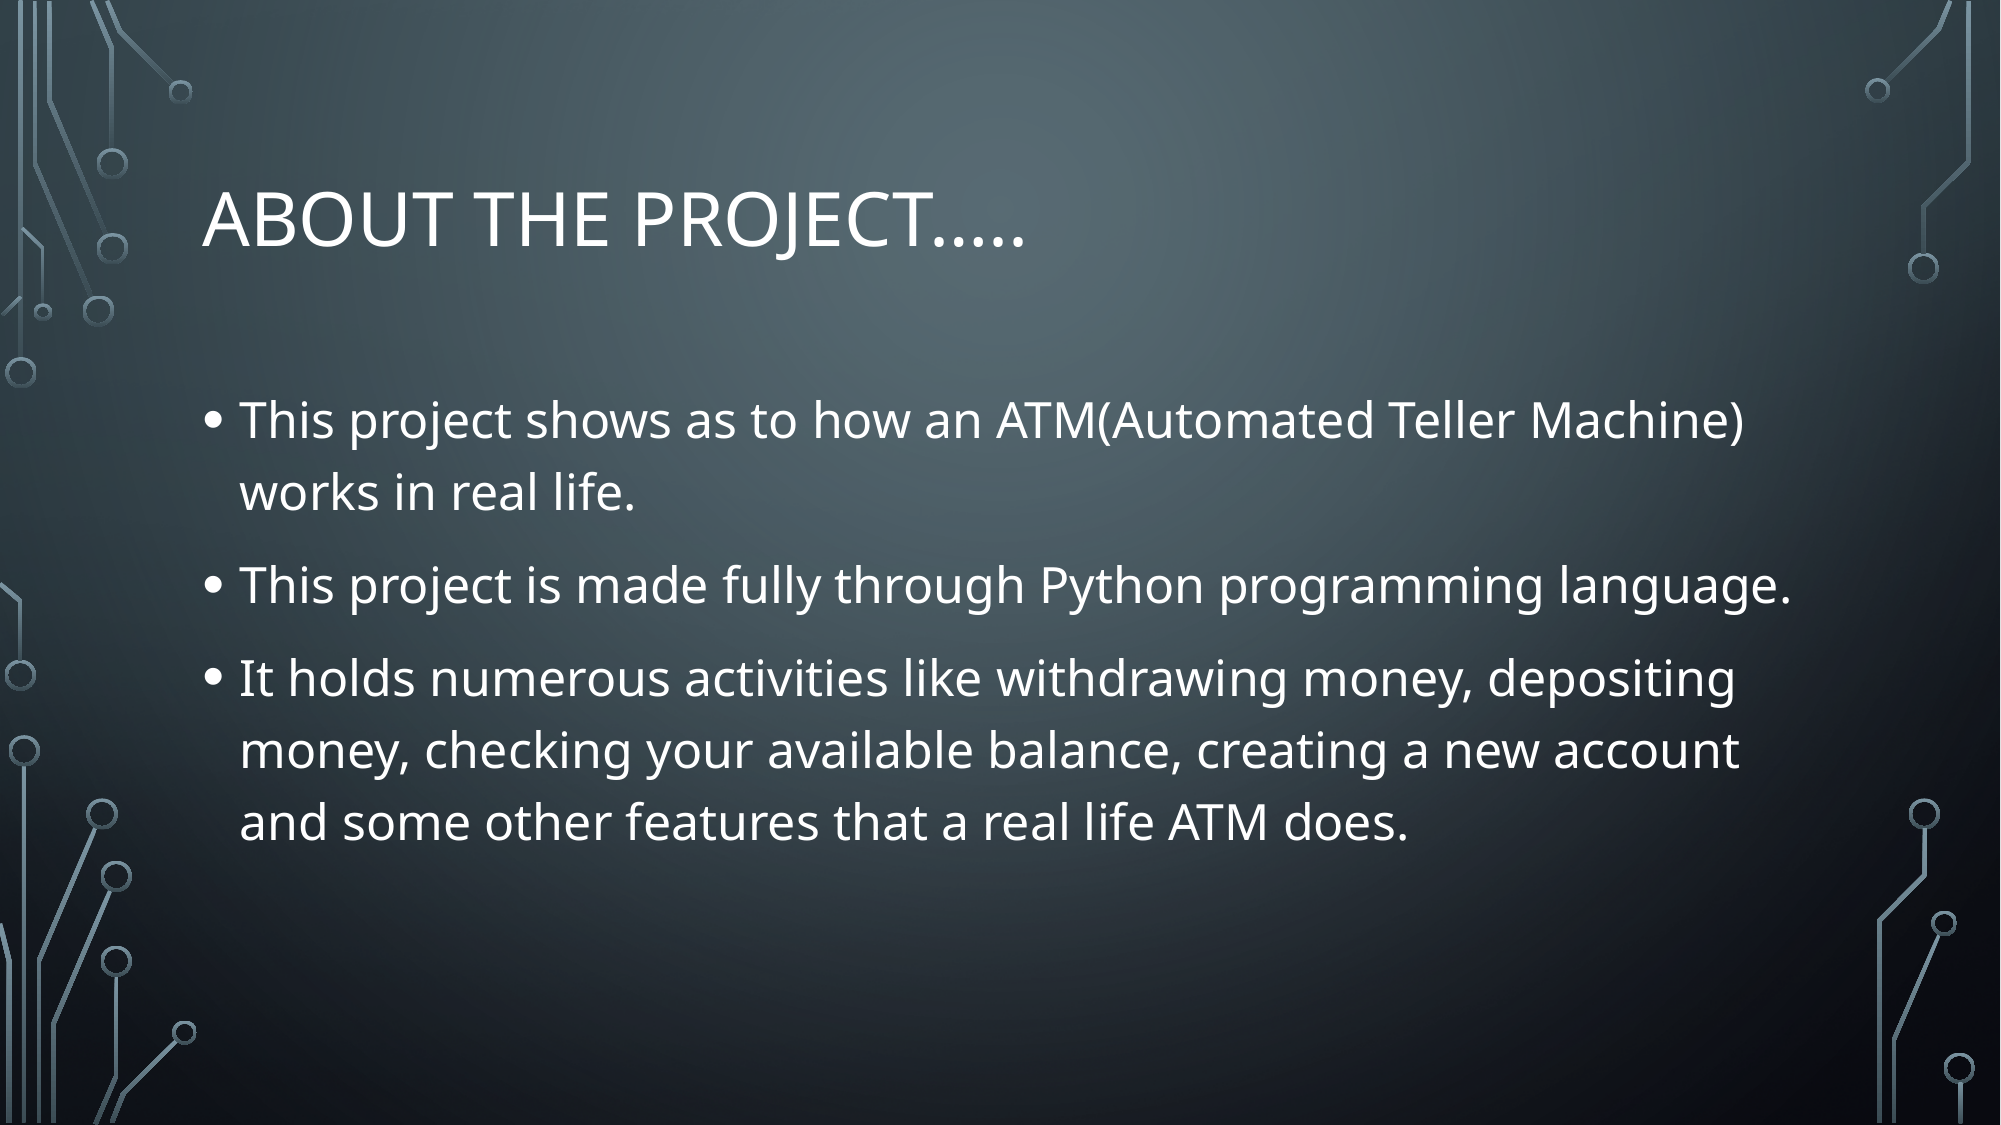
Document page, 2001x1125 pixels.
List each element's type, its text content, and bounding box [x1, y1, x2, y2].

list This project shows as to how an ATM(Automated Teller Machine) works in real life. This project is made fully through Python programming language. It holds numerous activities like withdrawing money, depositing money, checking your available balance, creating a new account and some other features that a real life ATM does. [187, 369, 1813, 950]
title About the project….. [187, 101, 1813, 344]
